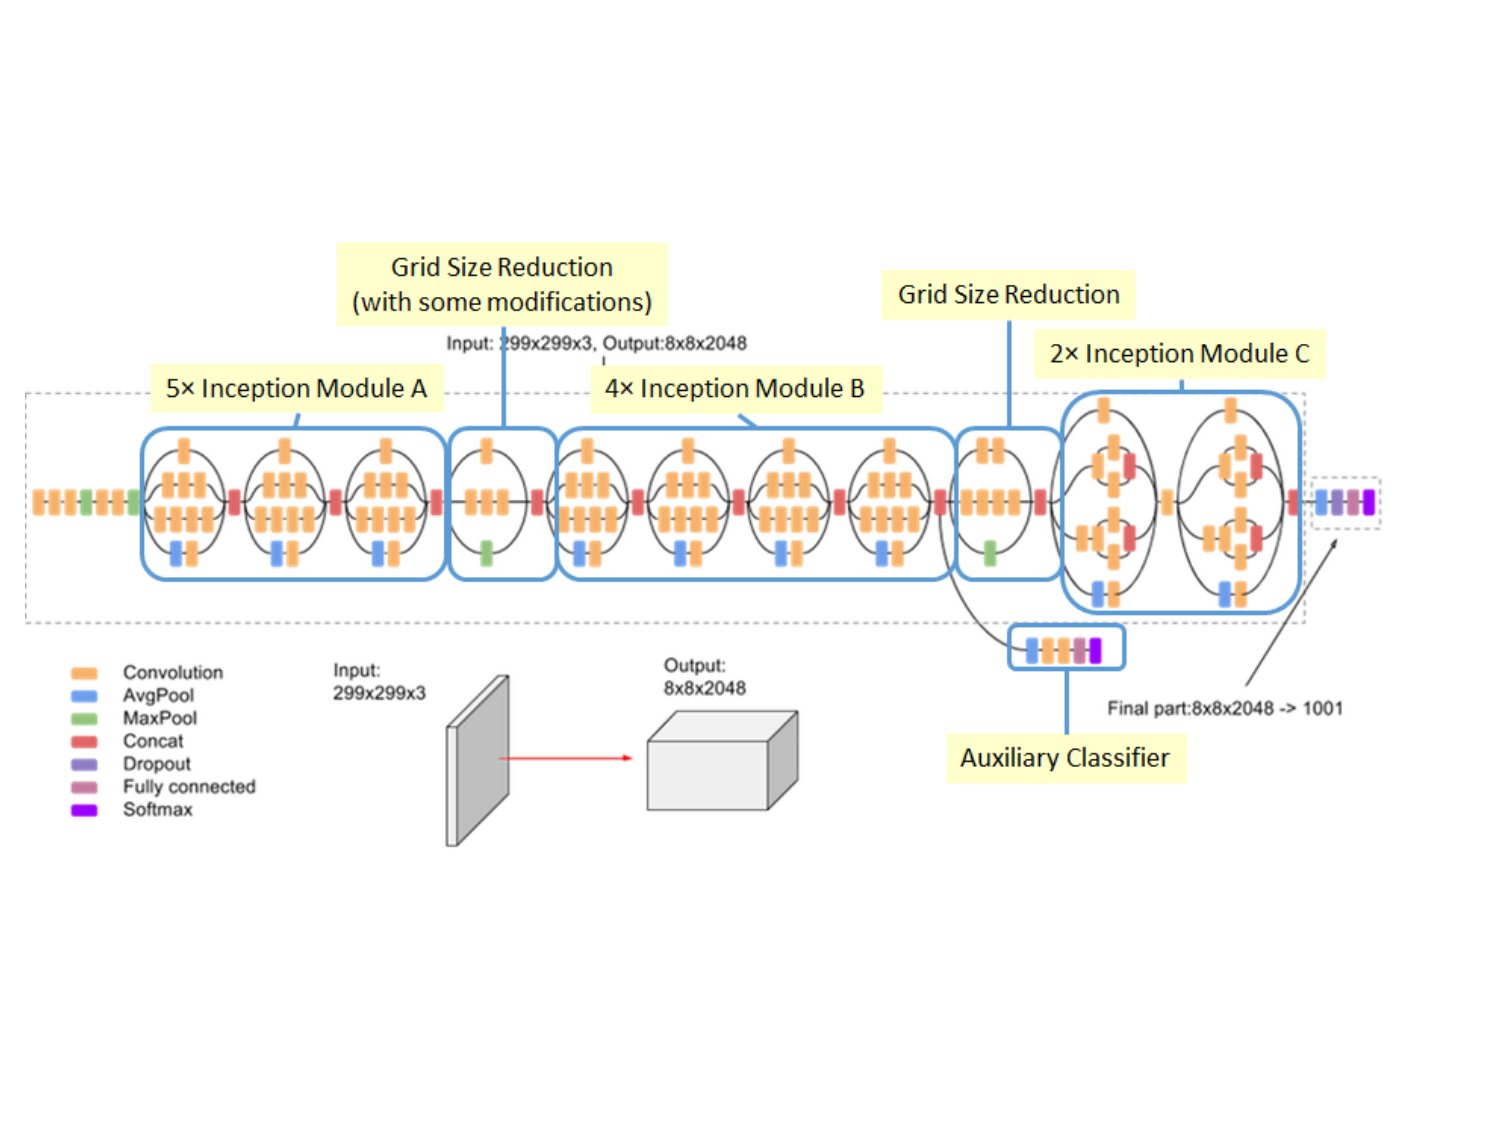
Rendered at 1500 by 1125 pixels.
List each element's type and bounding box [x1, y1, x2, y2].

picture [25, 240, 1478, 885]
